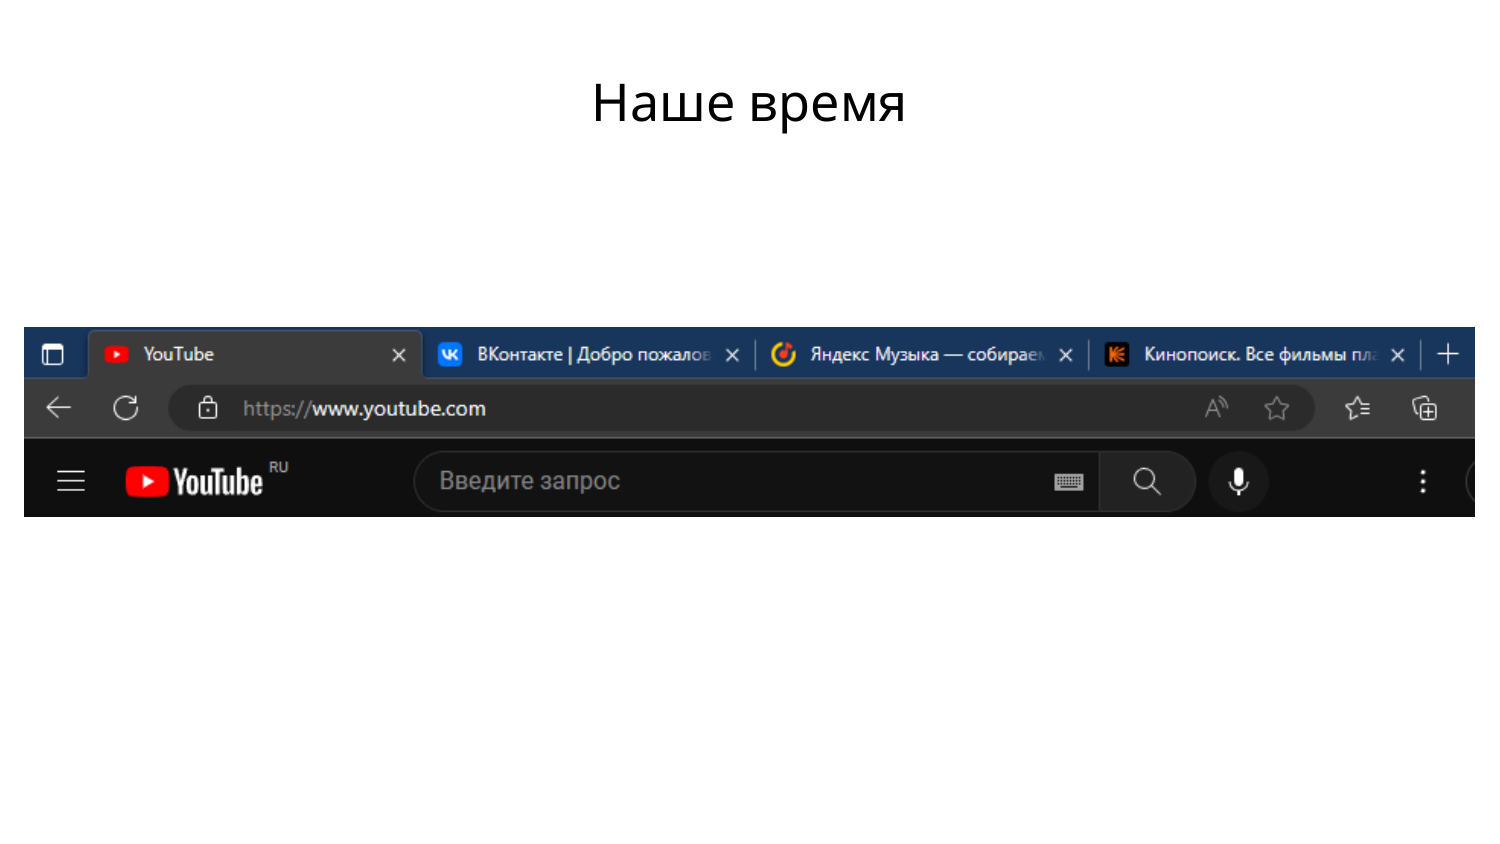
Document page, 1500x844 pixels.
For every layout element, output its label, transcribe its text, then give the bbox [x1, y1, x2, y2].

picture [24, 327, 1476, 517]
text_box Наше время [116, 67, 1384, 134]
